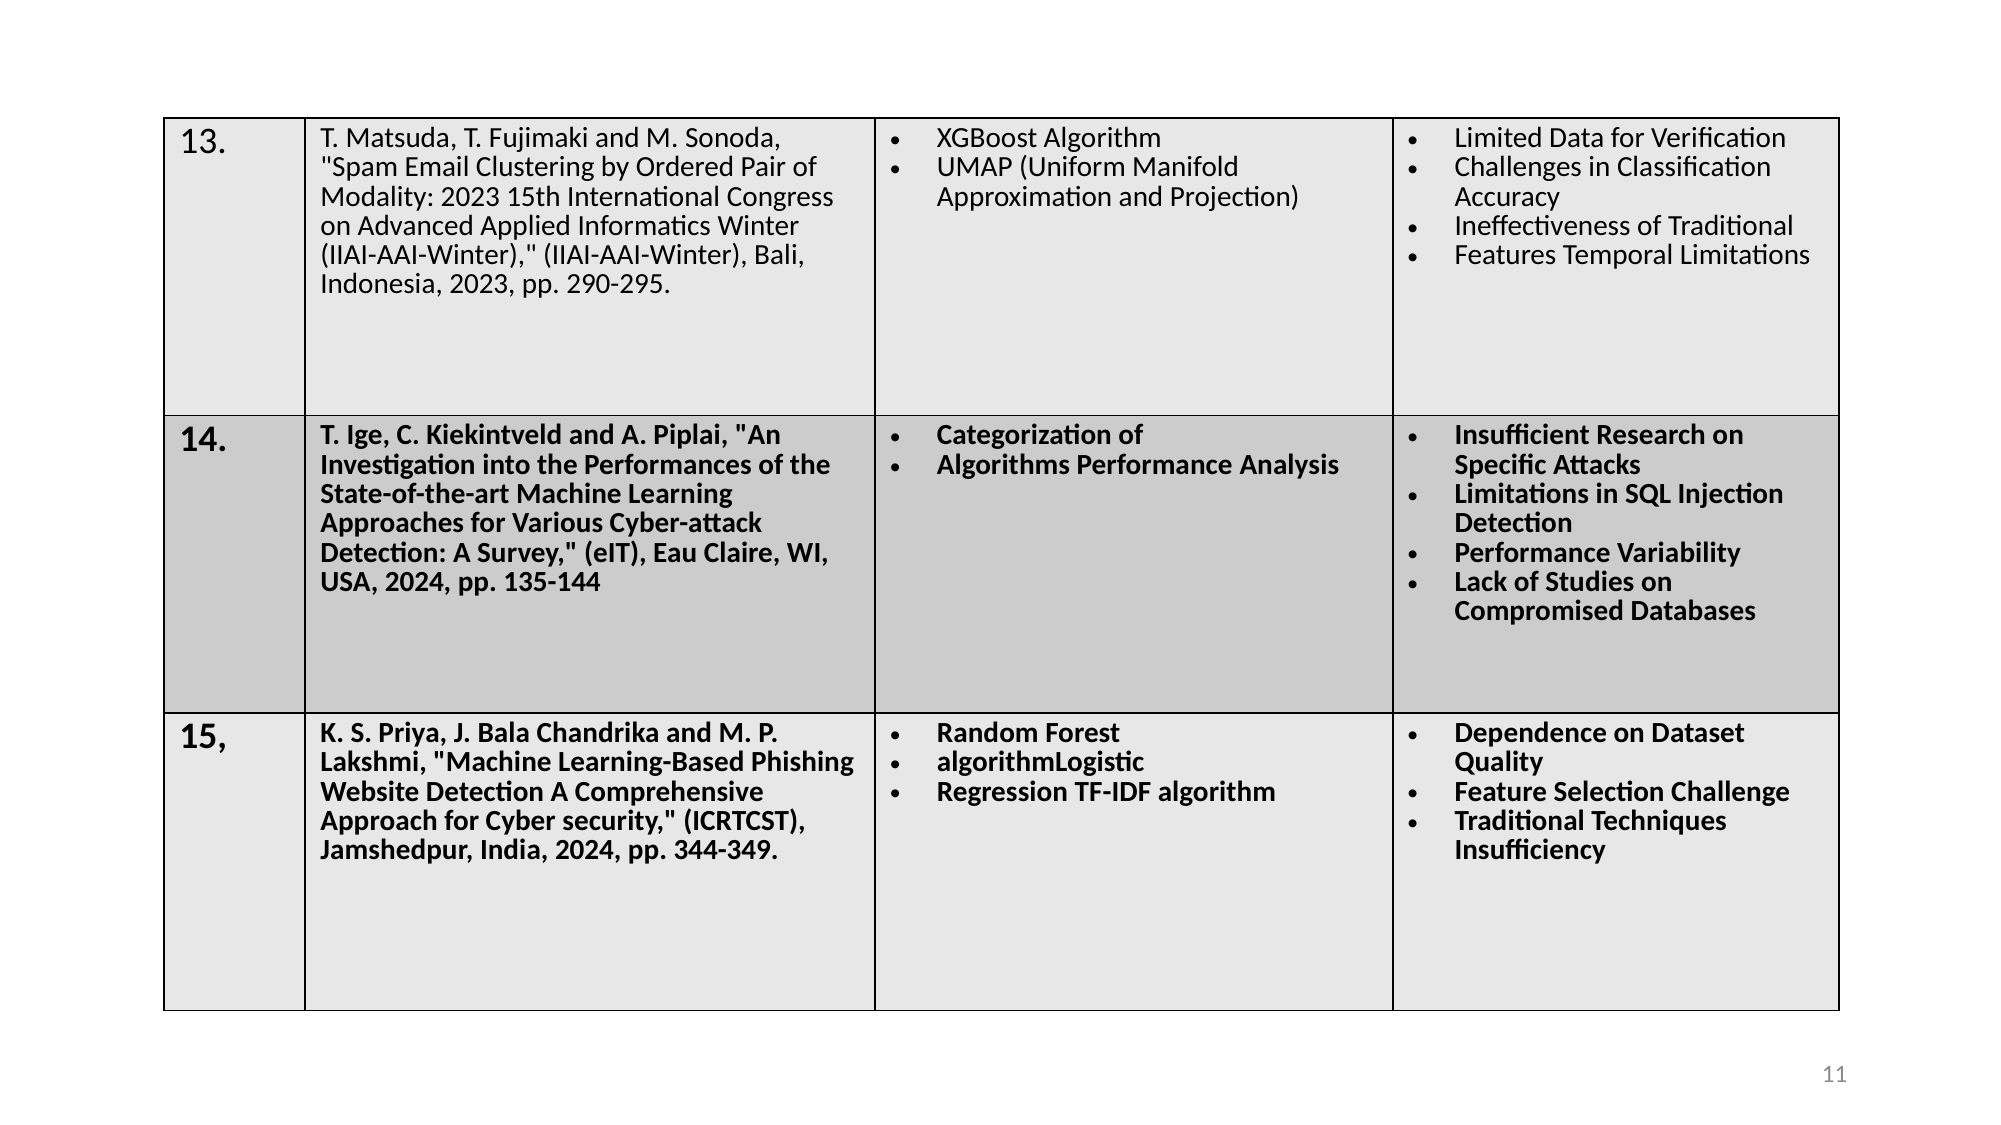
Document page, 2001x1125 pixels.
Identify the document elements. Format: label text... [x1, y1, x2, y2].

table_cell K. S. Priya, J. Bala Chandrika and M. P. Lakshmi, "Machine Learning-Based Phishing Website Detection A Comprehensive Approach for Cyber security," (ICRTCST), Jamshedpur, India, 2024, pp. 344-349. [306, 714, 874, 1010]
table_cell Dependence on Dataset Quality Feature Selection Challenge Traditional Techniques Insufficiency [1394, 714, 1838, 1010]
table_cell Categorization of Algorithms Performance Analysis [876, 416, 1392, 712]
slide_number 11 [1412, 1042, 1863, 1103]
table_cell 15, [165, 714, 304, 1010]
table_cell 14. [165, 416, 304, 712]
table_cell T. Ige, C. Kiekintveld and A. Piplai, "An Investigation into the Performances of the State-of-the-art Machine Learning Approaches for Various Cyber-attack Detection: A Survey," (eIT), Eau Claire, WI, USA, 2024, pp. 135-144 [306, 416, 874, 712]
table_header 13. [165, 119, 304, 415]
table_header Limited Data for Verification Challenges in Classification Accuracy Ineffectiveness of Traditional Features Temporal Limitations [1394, 119, 1838, 415]
table_cell Random Forest algorithmLogistic Regression TF-IDF algorithm [876, 714, 1392, 1010]
table_cell Insufficient Research on Specific Attacks Limitations in SQL Injection Detection Performance Variability Lack of Studies on Compromised Databases [1394, 416, 1838, 712]
table_header T. Matsuda, T. Fujimaki and M. Sonoda, "Spam Email Clustering by Ordered Pair of Modality: 2023 15th International Congress on Advanced Applied Informatics Winter (IIAI-AAI-Winter)," (IIAI-AAI-Winter), Bali, Indonesia, 2023, pp. 290-295. [306, 119, 874, 415]
table_header XGBoost Algorithm UMAP (Uniform Manifold Approximation and Projection) [876, 119, 1392, 415]
